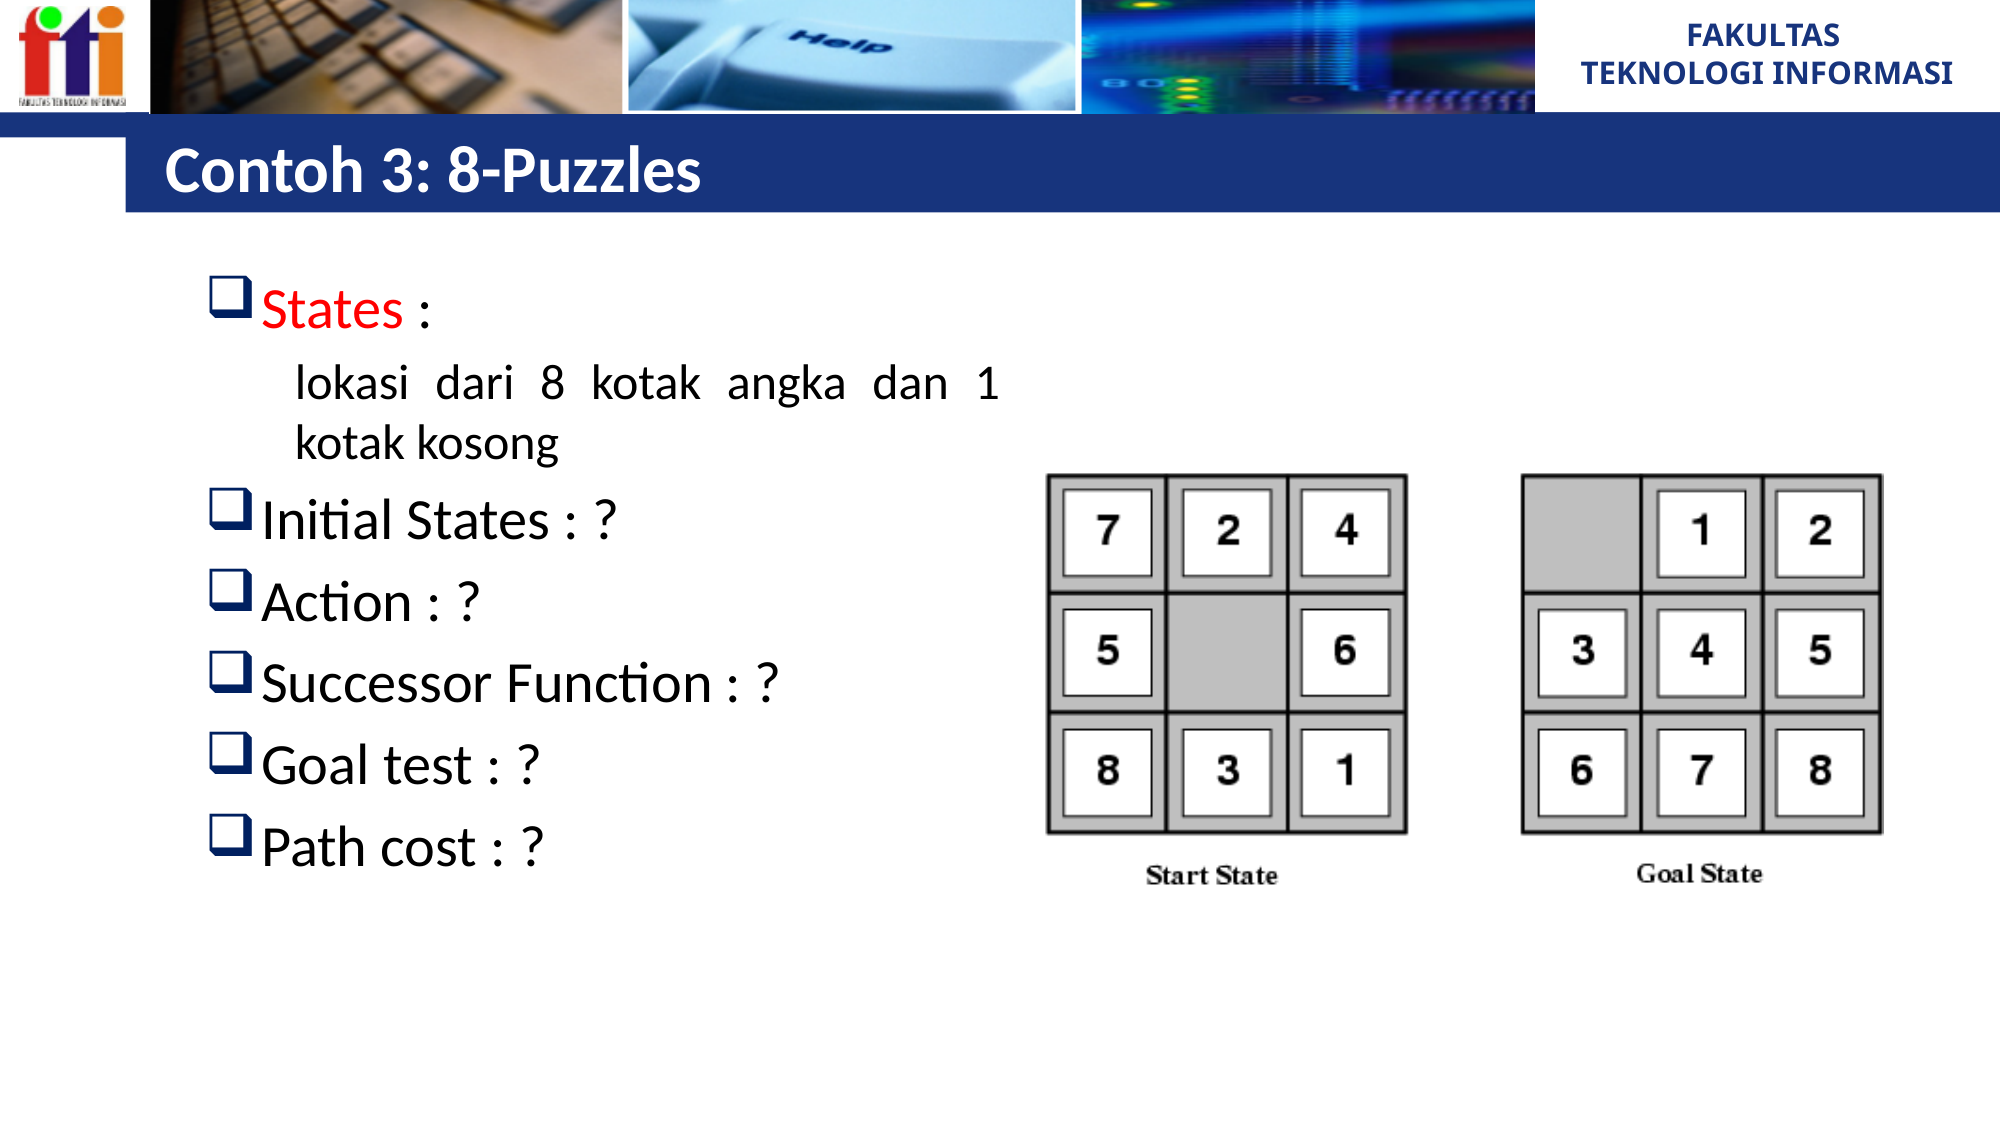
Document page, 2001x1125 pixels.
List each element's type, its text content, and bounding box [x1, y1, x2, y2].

picture [19, 6, 126, 106]
title Contoh 3: 8-Puzzles [149, 119, 1934, 213]
picture [149, 0, 1535, 114]
picture [1044, 472, 1884, 899]
list States : lokasi dari 8 kotak angka dan 1 kotak kosong Initial States : ? Action : ? Successor Function : ? Goal test : ? Path cost : ? [189, 262, 1016, 1006]
